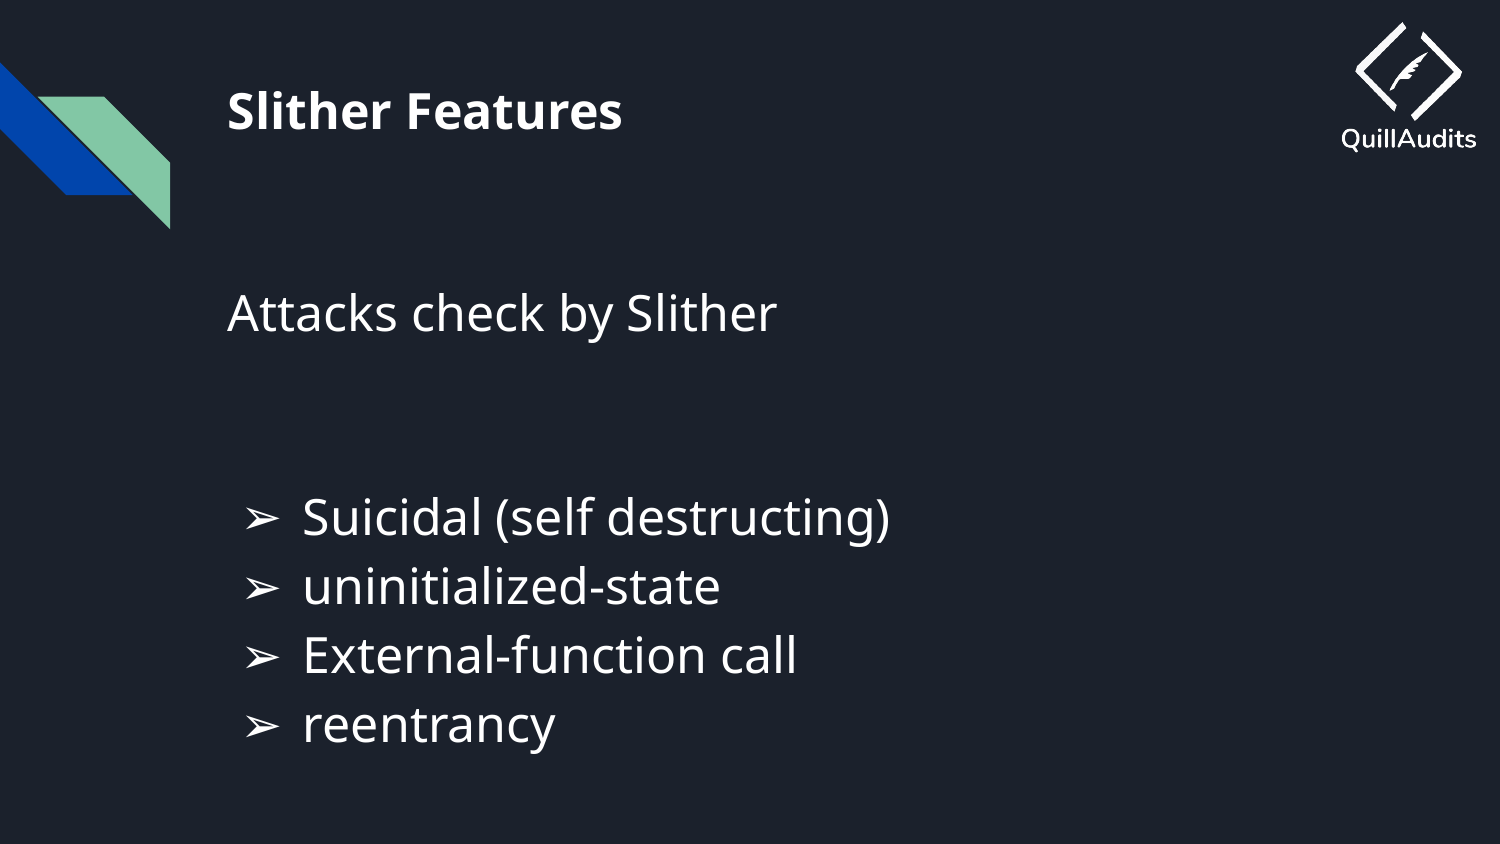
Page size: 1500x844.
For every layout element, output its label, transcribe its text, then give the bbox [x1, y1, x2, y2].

list Attacks check by Slither Suicidal (self destructing) uninitialized-state External-function call reentrancy [212, 257, 1368, 735]
title Slither Features [212, 64, 1368, 215]
picture [1328, 7, 1489, 169]
